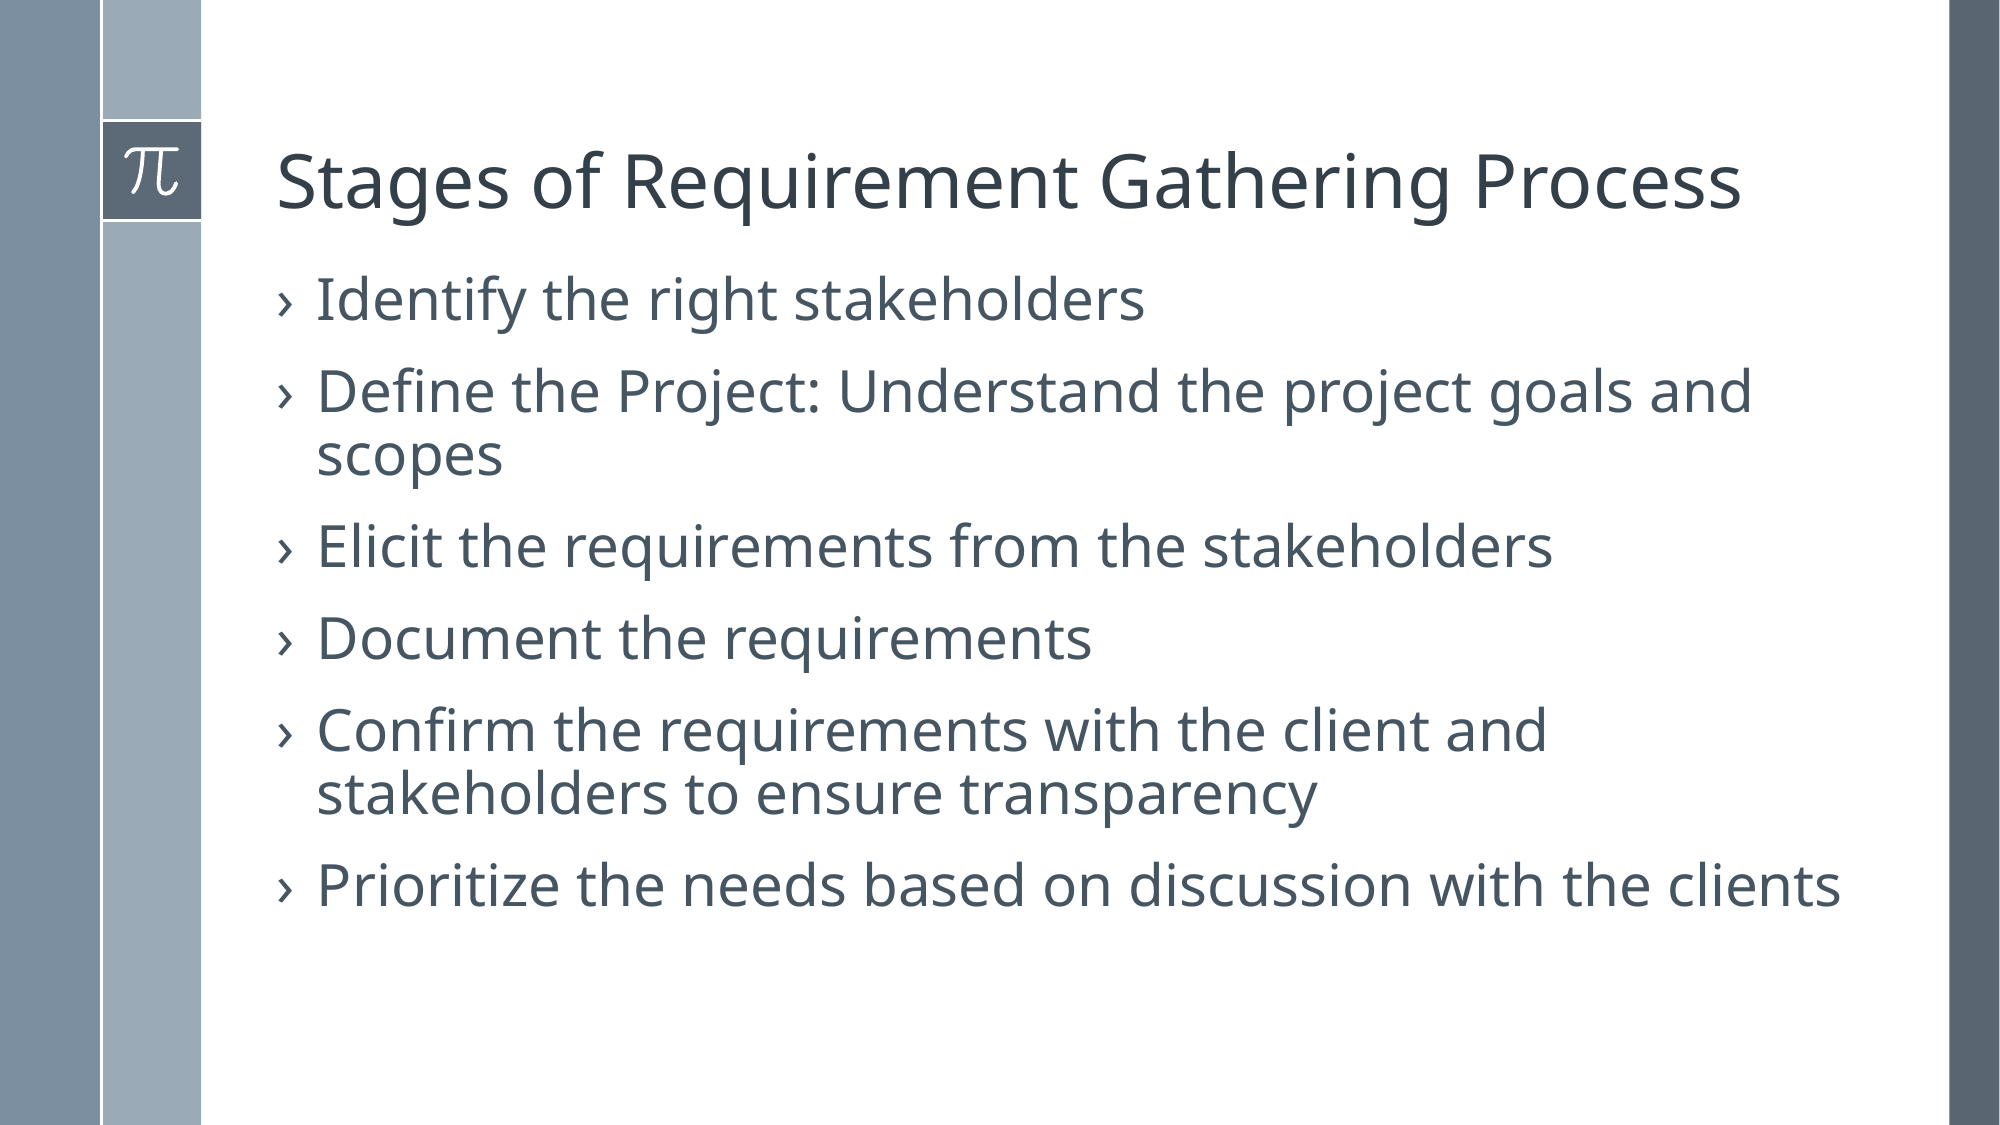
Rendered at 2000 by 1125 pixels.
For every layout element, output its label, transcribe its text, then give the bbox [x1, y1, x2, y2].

list Identify the right stakeholders Define the Project: Understand the project goals and scopes Elicit the requirements from the stakeholders Document the requirements Confirm the requirements with the client and stakeholders to ensure transparency Prioritize the needs based on discussion with the clients [261, 262, 1910, 1090]
title Stages of Requirement Gathering Process [261, 29, 1867, 233]
